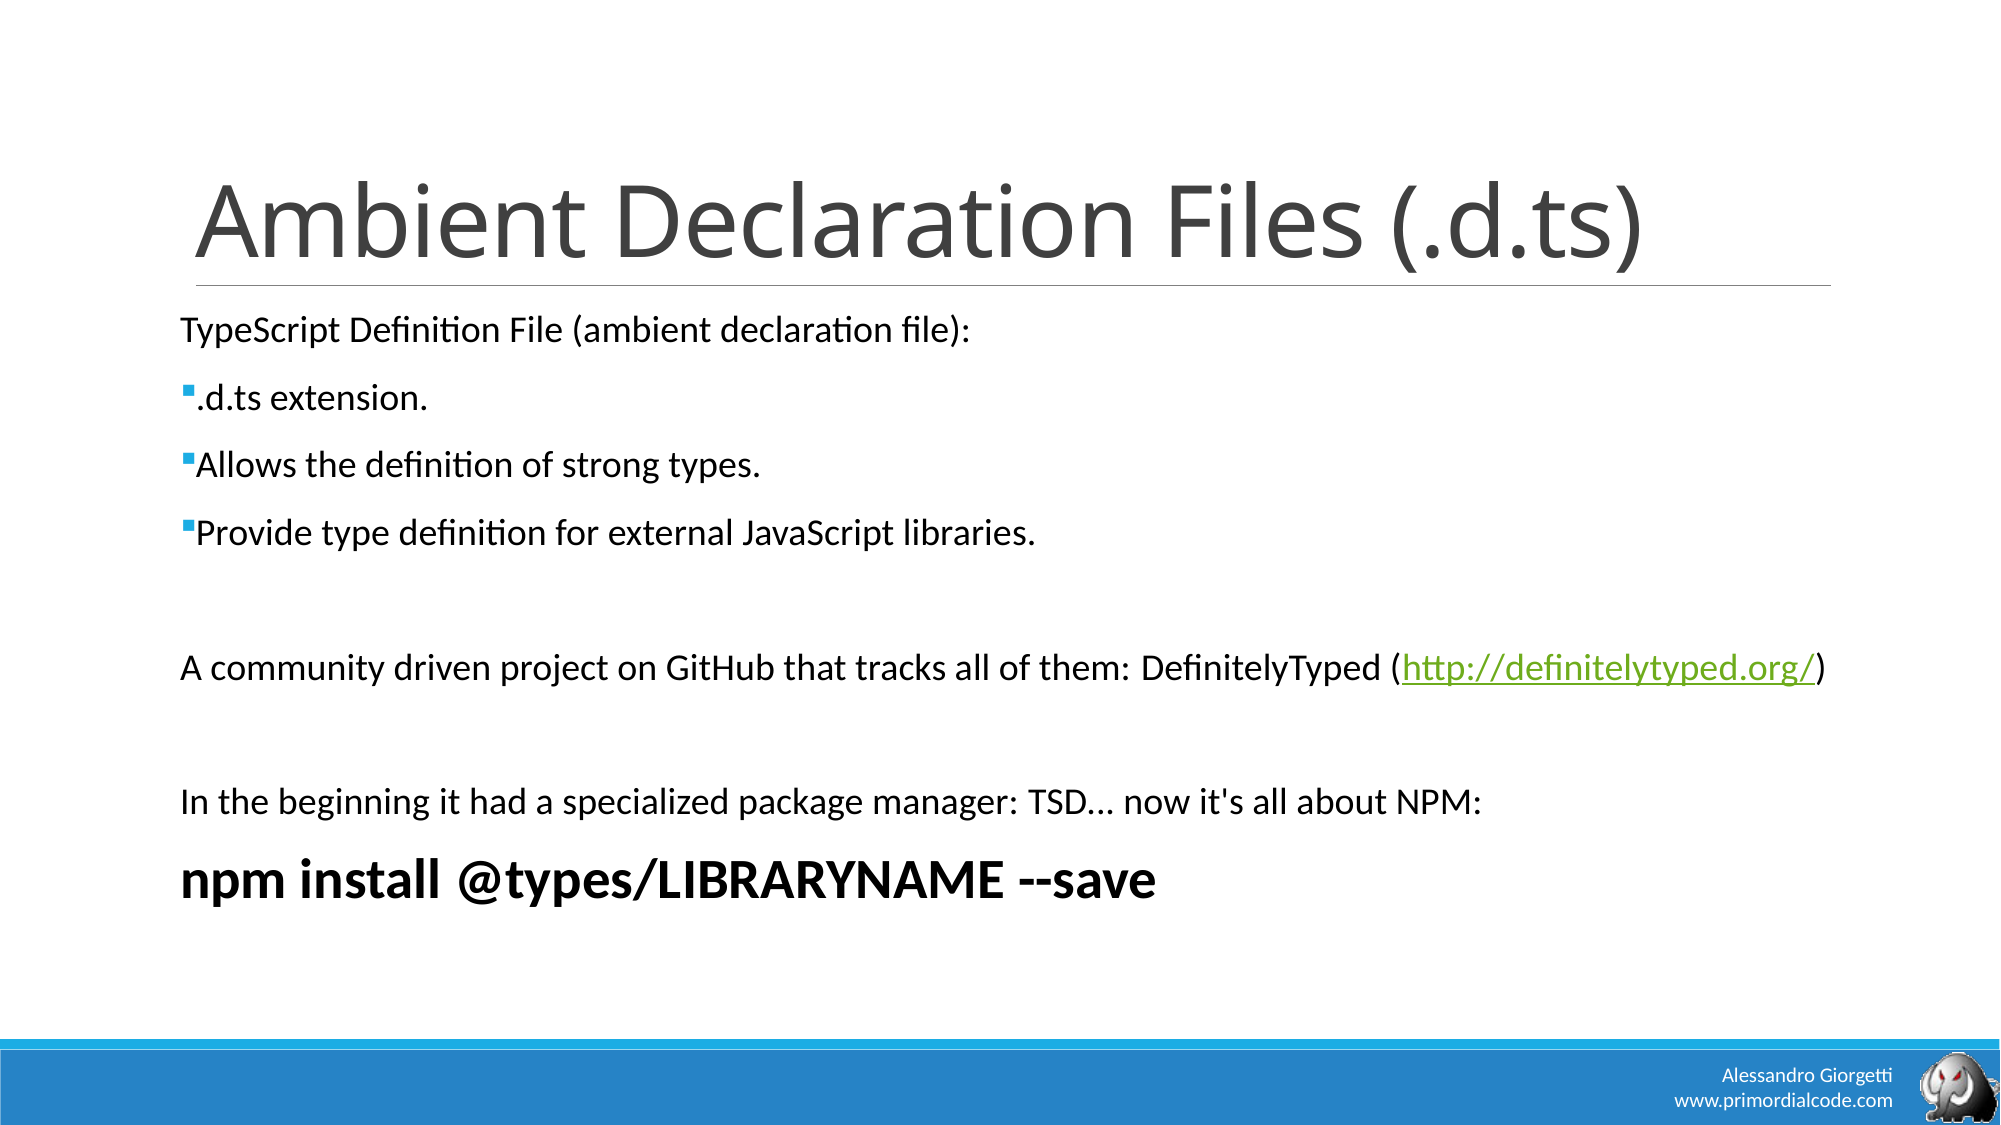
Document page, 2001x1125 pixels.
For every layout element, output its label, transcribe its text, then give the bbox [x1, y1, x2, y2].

picture [1920, 1052, 2000, 1125]
list TypeScript Definition File (ambient declaration file): .d.ts extension. Allows the definition of strong types. Provide type definition for external JavaScript libraries. A community driven project on GitHub that tracks all of them: DefinitelyTyped (http://definitelytyped.org/) In the beginning it had a specialized package manager: TSD... now it's all about NPM: npm install @types/LIBRARYNAME --save [180, 302, 1830, 963]
title Ambient Declaration Files (.d.ts) [180, 47, 1830, 285]
